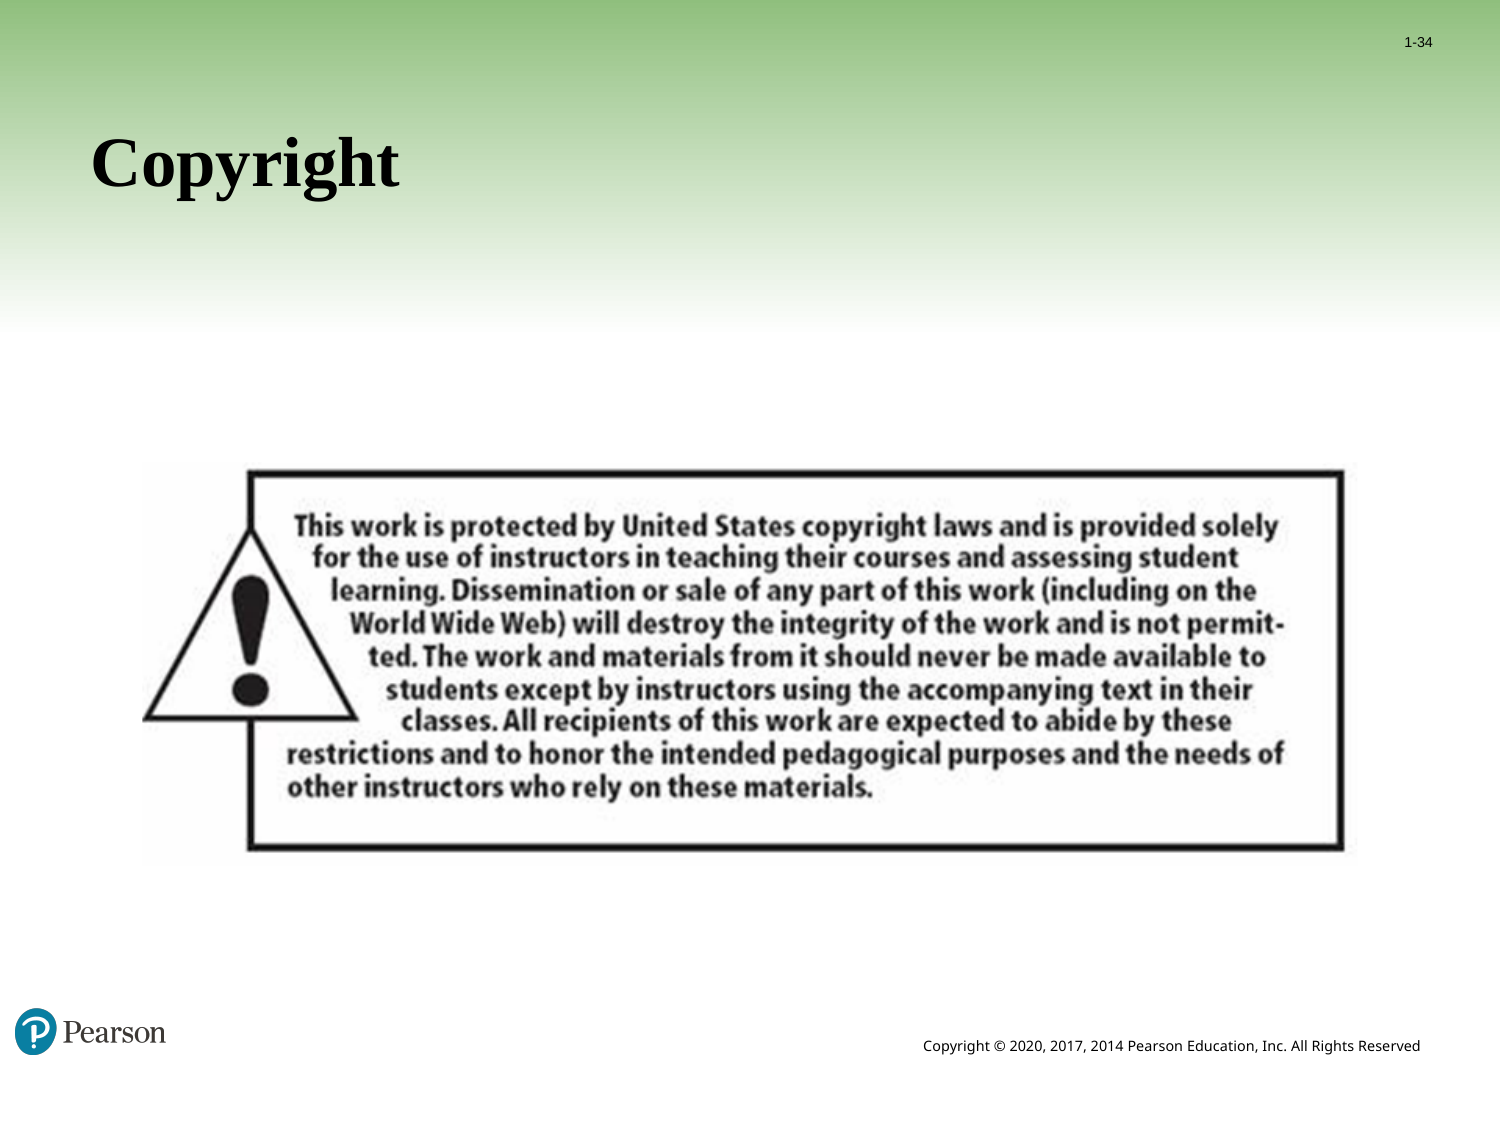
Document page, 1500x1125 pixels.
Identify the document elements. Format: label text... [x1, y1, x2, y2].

picture [15, 1041, 26, 1055]
title Copyright [75, 35, 1425, 216]
picture [15, 1008, 30, 1024]
picture [41, 1008, 166, 1055]
slide_number 1-34 [1389, 18, 1480, 49]
picture [23, 1017, 49, 1042]
picture [141, 461, 1359, 867]
